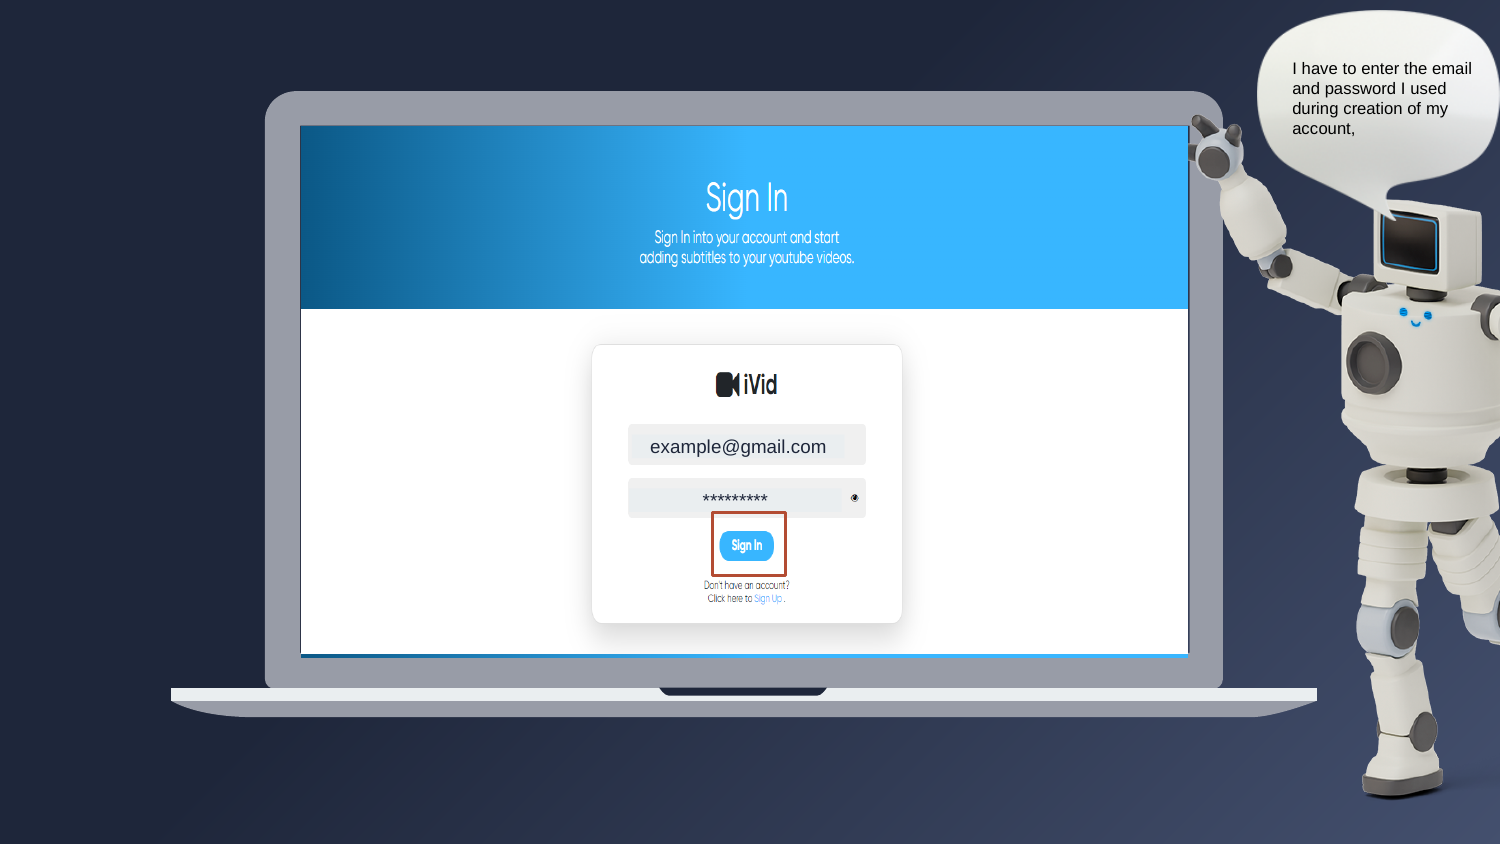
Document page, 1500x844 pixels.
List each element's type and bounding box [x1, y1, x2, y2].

picture [300, 126, 1188, 659]
text_box [1168, 114, 1500, 802]
text_box [170, 90, 1252, 718]
picture [1257, 10, 1500, 222]
